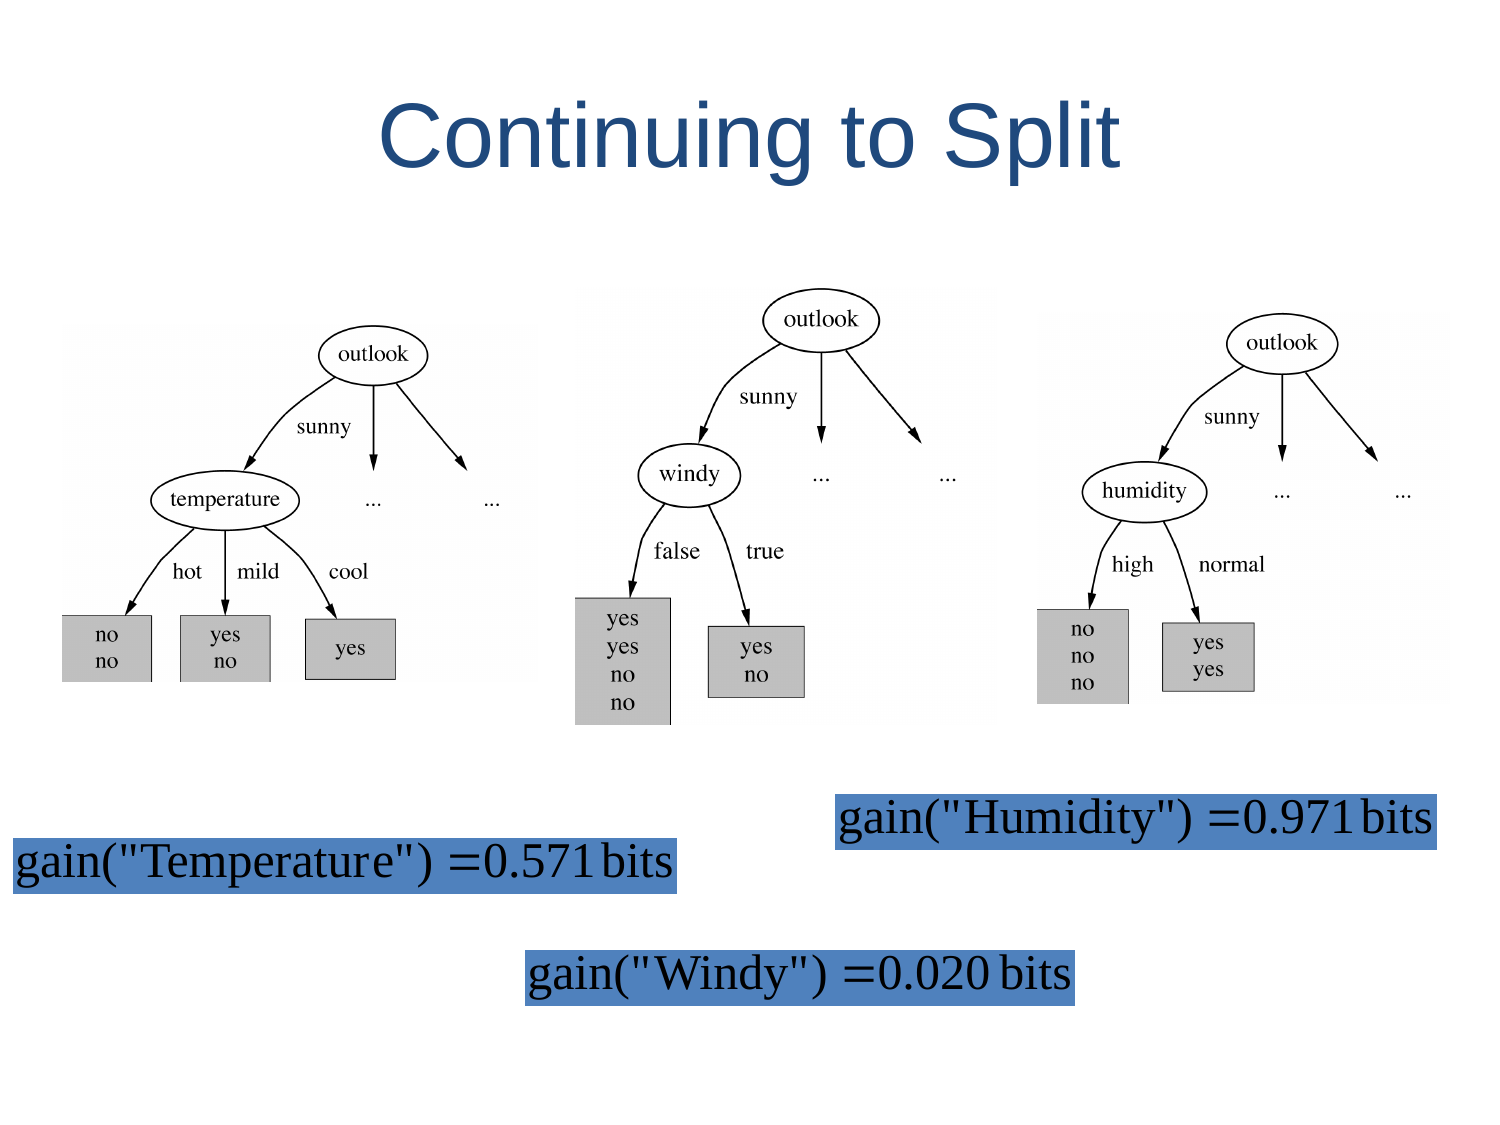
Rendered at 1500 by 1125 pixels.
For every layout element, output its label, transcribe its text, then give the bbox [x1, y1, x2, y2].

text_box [835, 793, 1438, 851]
text_box Continuing to Split [49, 37, 1451, 225]
picture [62, 324, 538, 683]
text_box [524, 949, 1076, 1007]
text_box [12, 837, 678, 895]
picture [1037, 312, 1451, 704]
picture [574, 287, 998, 726]
